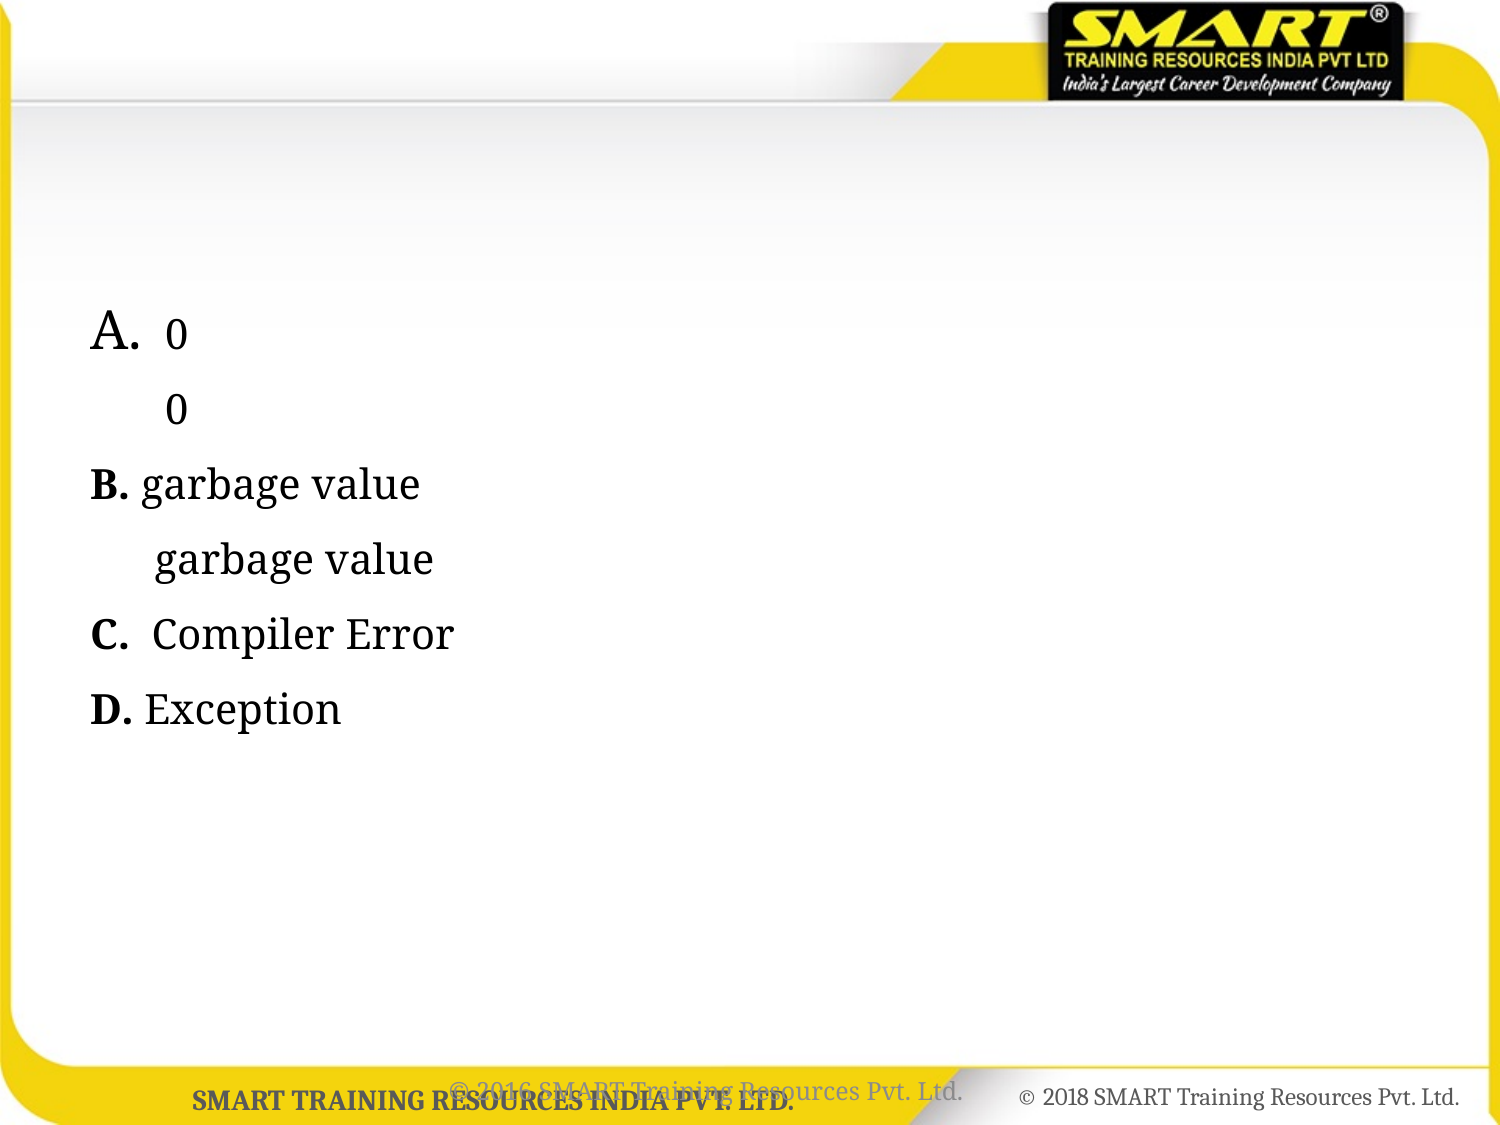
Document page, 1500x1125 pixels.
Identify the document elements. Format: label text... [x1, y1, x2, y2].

footer © 2016 SMART Training Resources Pvt. Ltd. [112, 1062, 1300, 1123]
list 0 0 B. garbage value garbage value C. Compiler Error D. Exception [75, 275, 1425, 980]
picture [0, 0, 1500, 1125]
